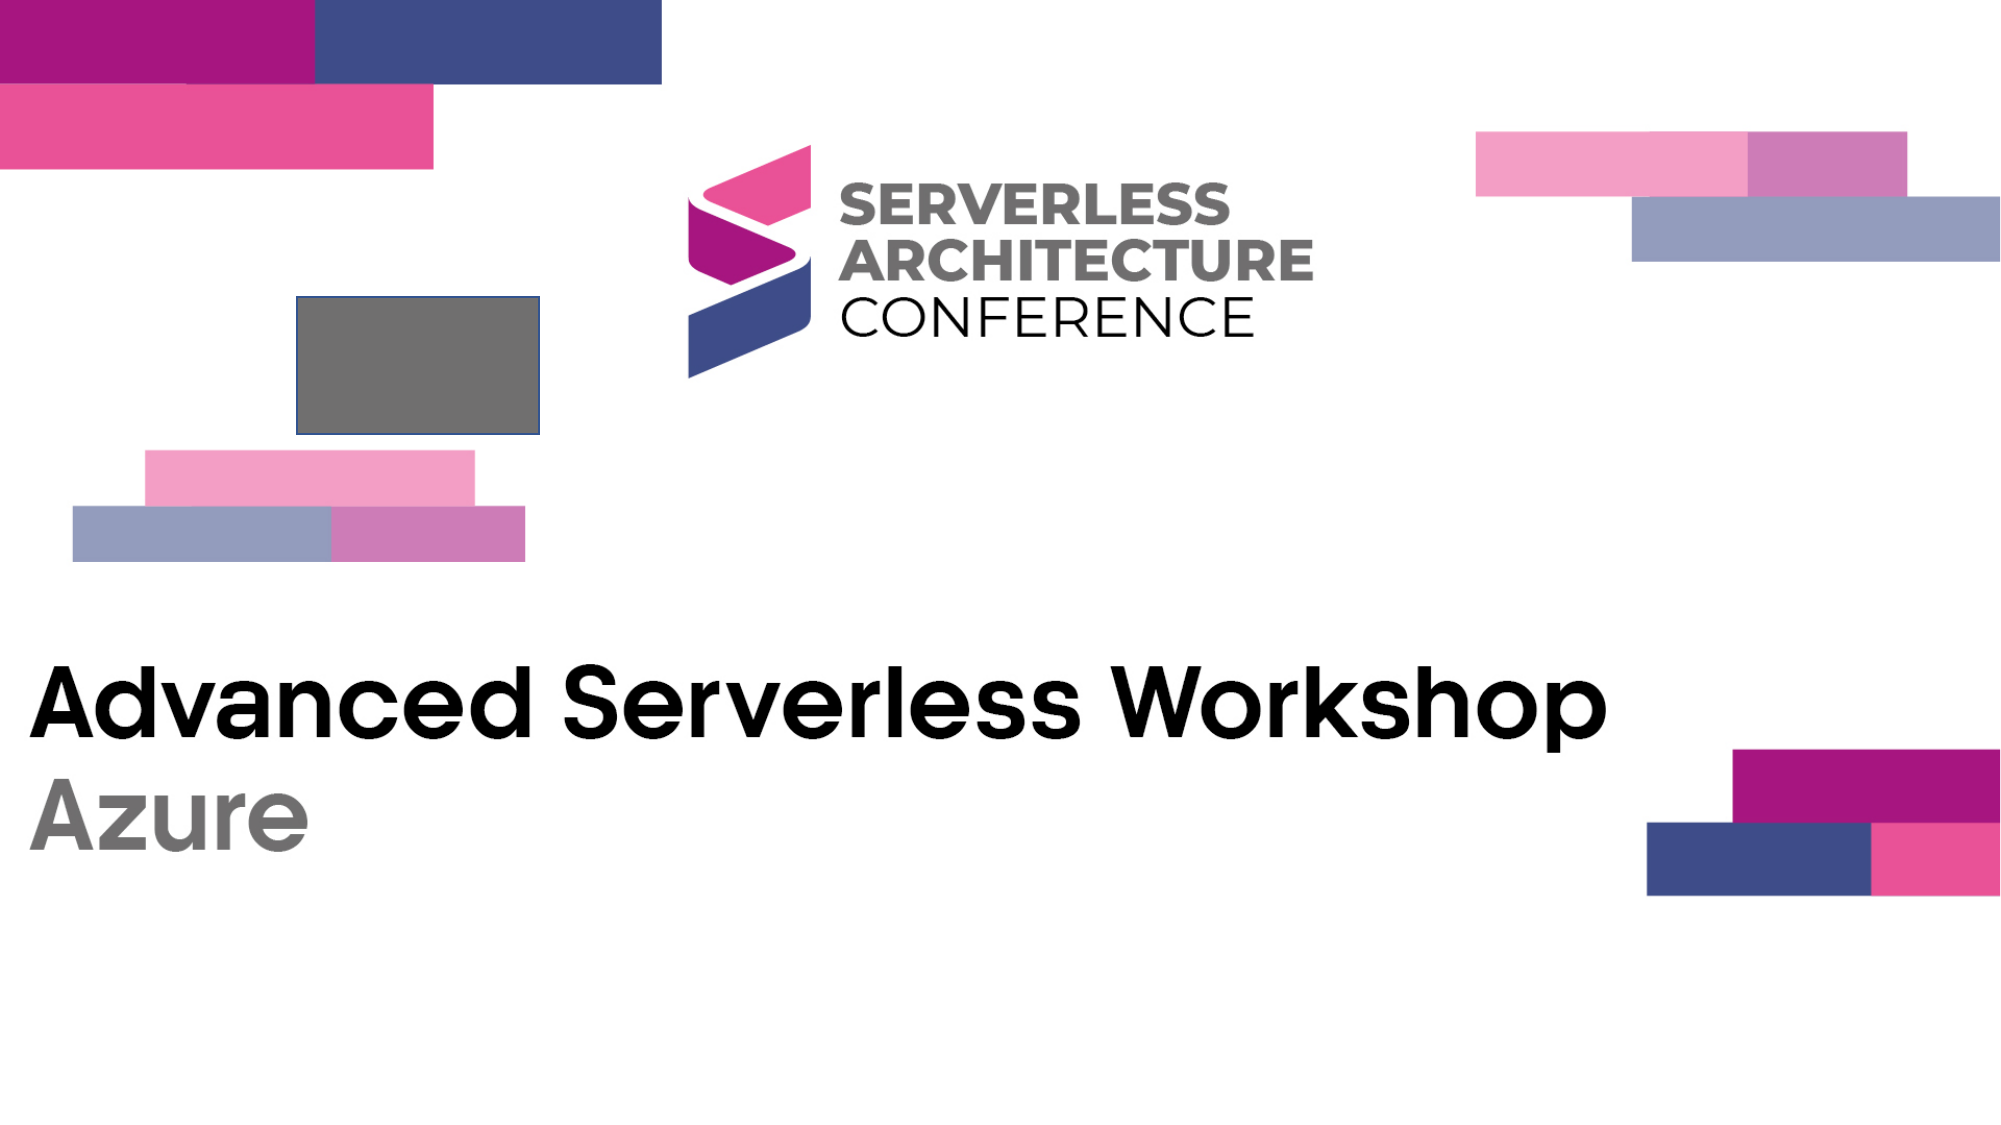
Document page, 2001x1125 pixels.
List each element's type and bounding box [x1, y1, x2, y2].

text_box [296, 296, 540, 435]
picture [0, 0, 2001, 1125]
